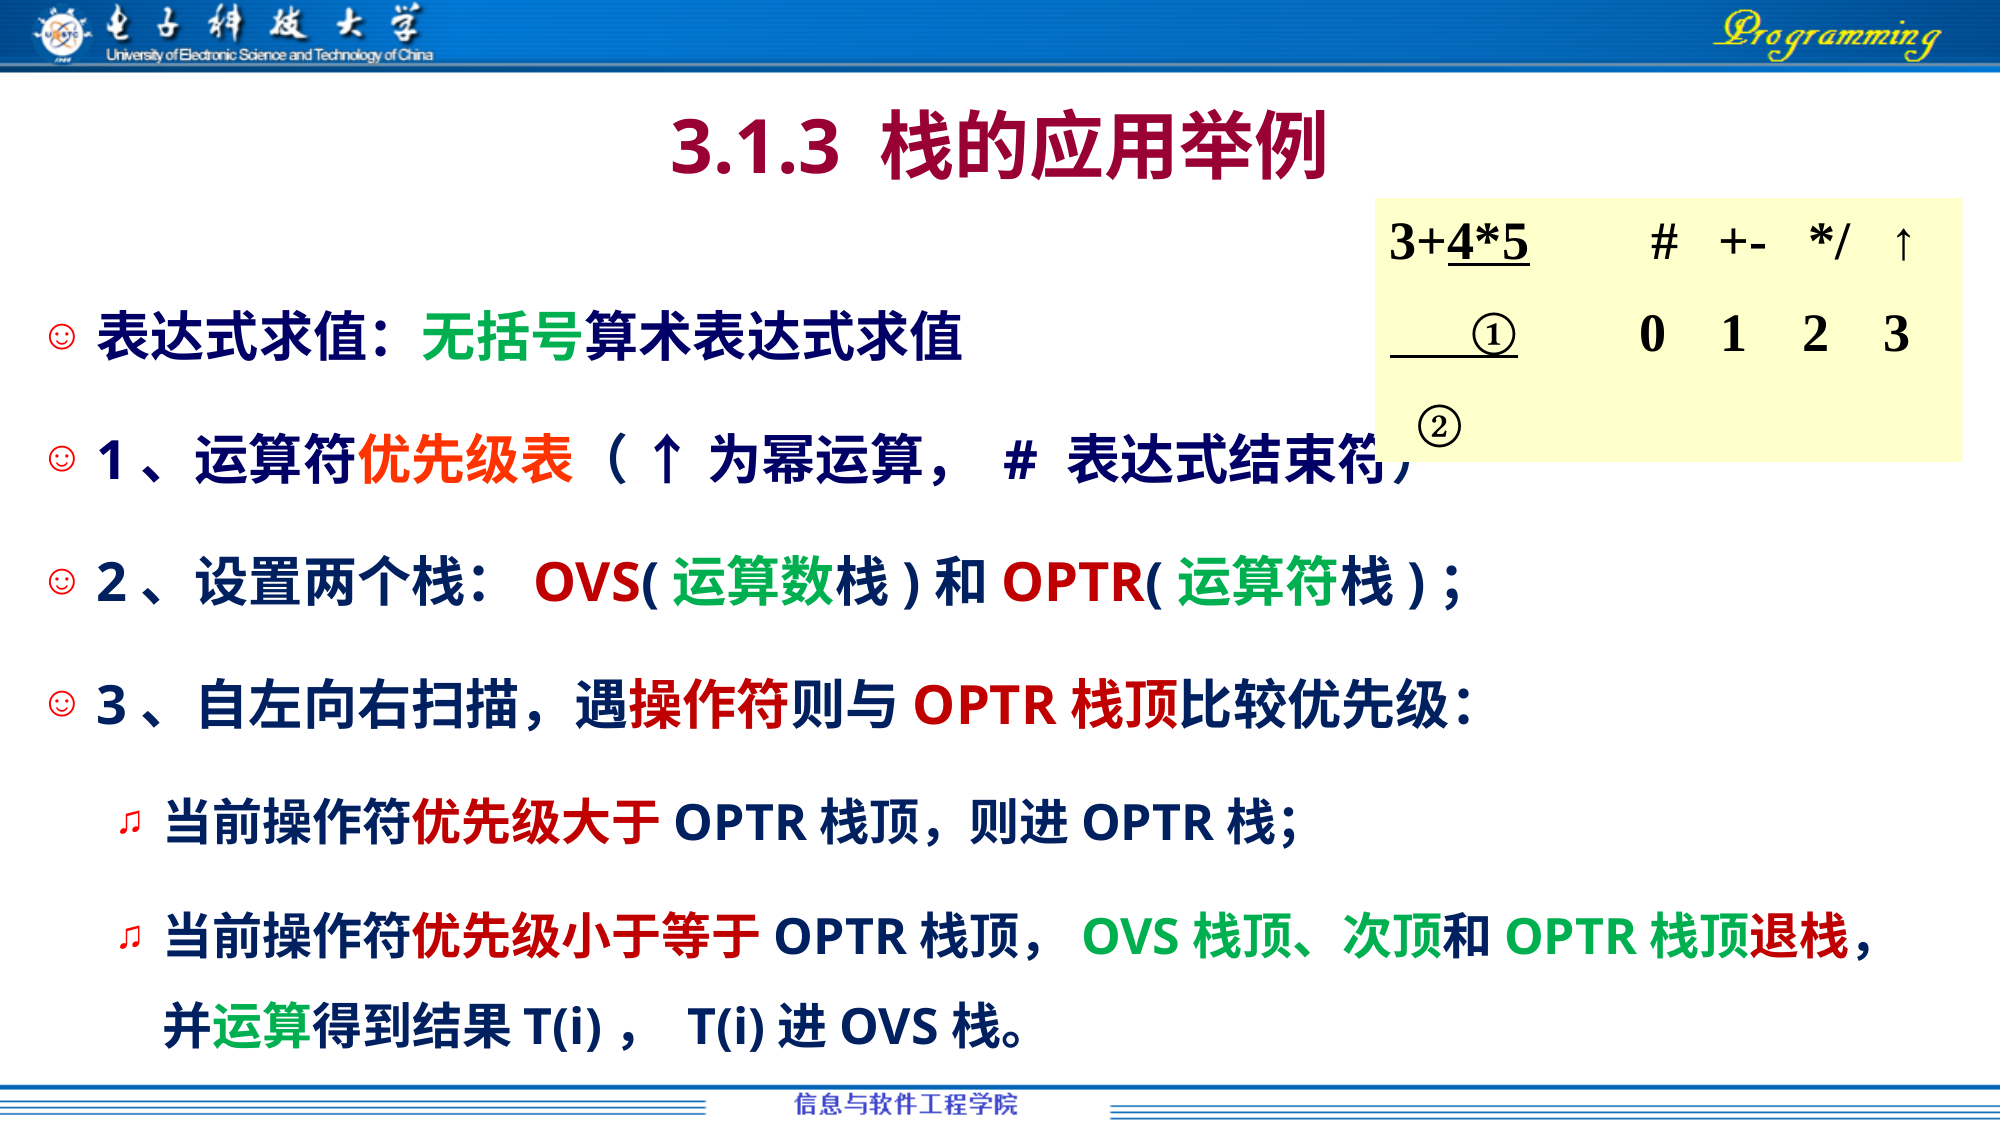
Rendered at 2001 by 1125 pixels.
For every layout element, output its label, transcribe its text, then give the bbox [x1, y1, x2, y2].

list 表达式求值：无括号算术表达式求值 1、运算符优先级表（ ↑ 为幂运算， # 表达式结束符） 2、设置两个栈：OVS(运算数栈)和OPTR(运算符栈)； 3、自左向右扫描，遇操作符则与OPTR栈顶比较优先级： 当前操作符优先级大于OPTR栈顶，则进OPTR栈； 当前操作符优先级小于等于OPTR栈顶，OVS栈顶、次顶和OPTR栈顶退栈，并运算得到结果T(i)， T(i)进OVS栈。 [24, 262, 1925, 1113]
picture [0, 0, 2000, 1125]
text_box 3+4*5 # +- */ ↑ ① 0 1 2 3 ② [1374, 198, 1963, 462]
title 3.1.3 栈的应用举例 [150, 87, 1850, 200]
